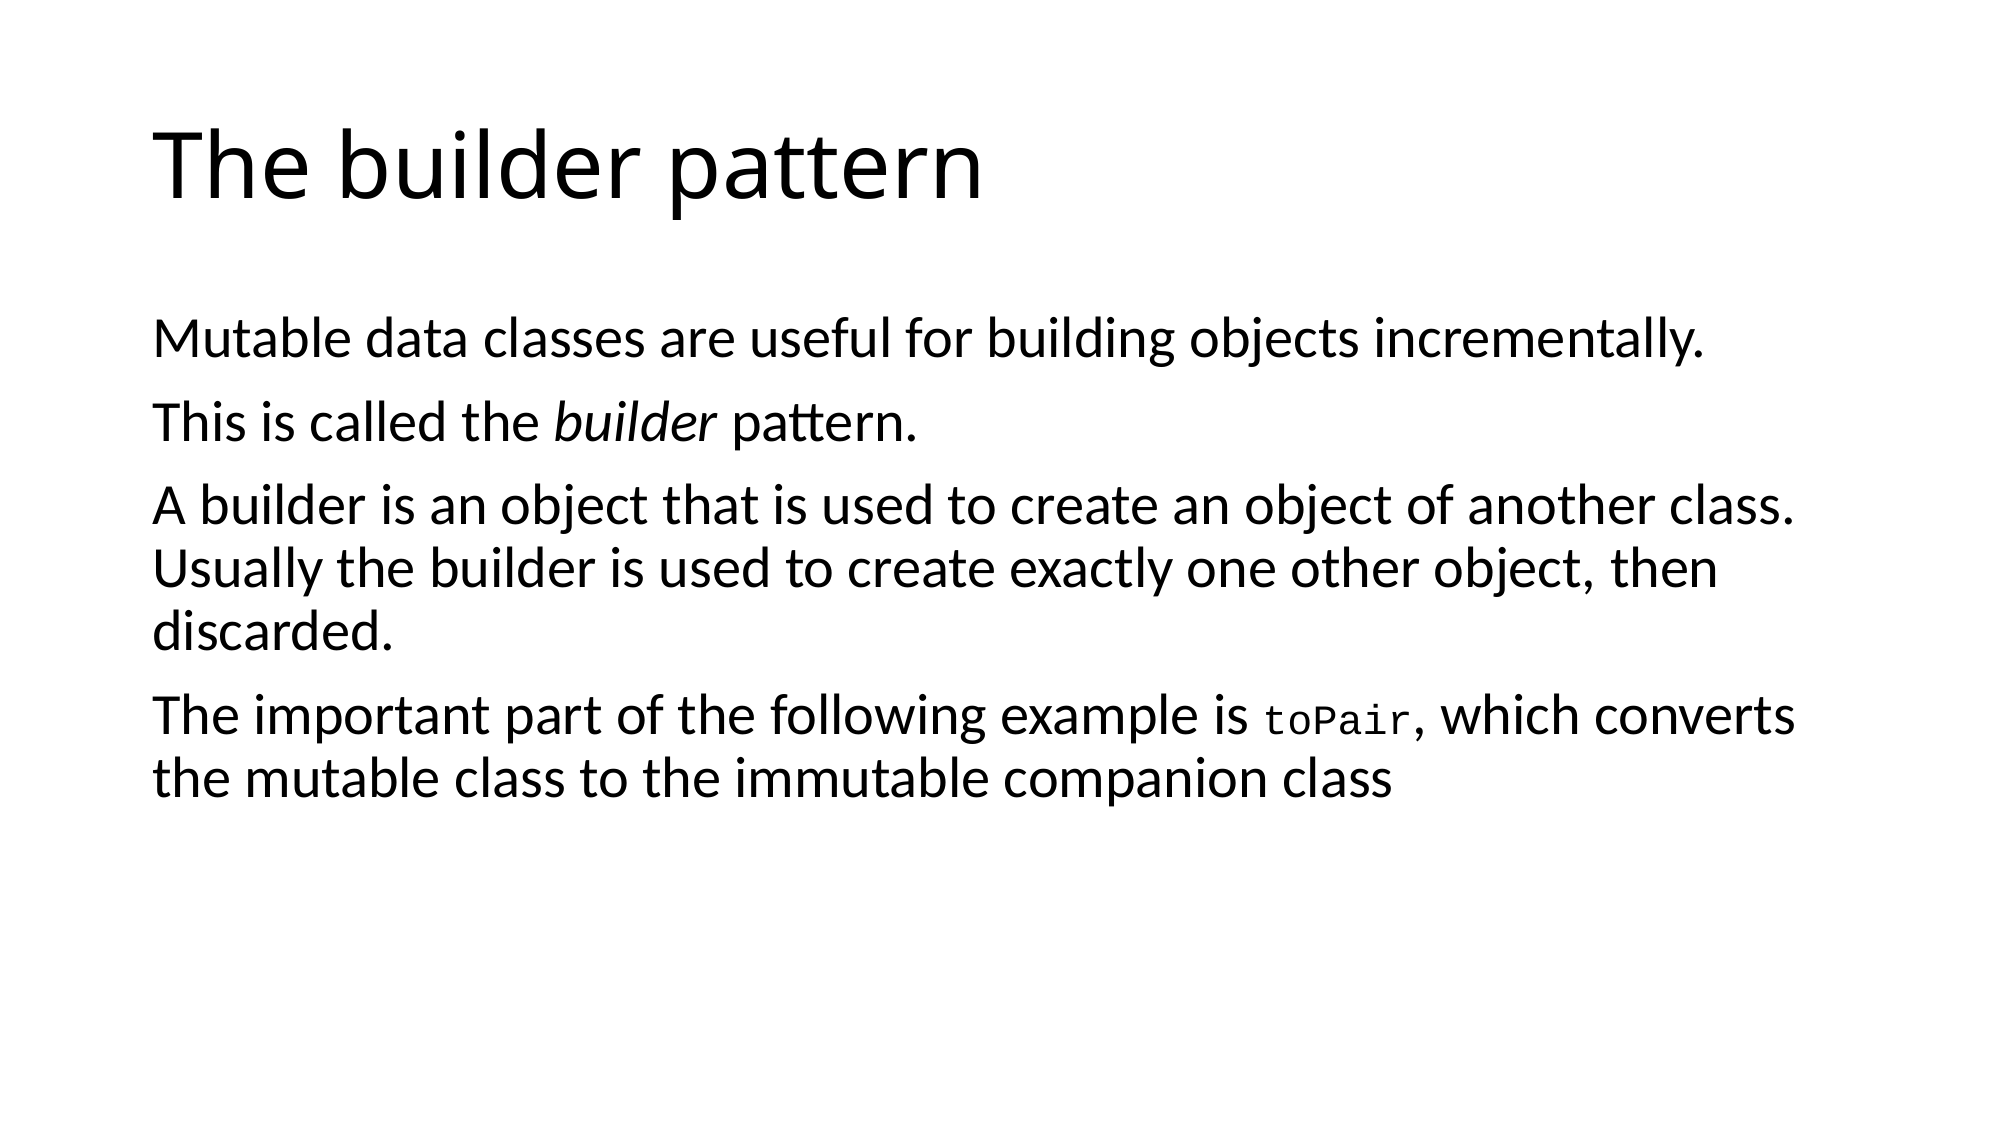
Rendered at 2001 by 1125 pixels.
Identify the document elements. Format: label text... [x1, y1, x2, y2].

title The builder pattern [137, 59, 1863, 278]
list Mutable data classes are useful for building objects incrementally. This is called the builder pattern. A builder is an object that is used to create an object of another class. Usually the builder is used to create exactly one other object, then discarded. The important part of the following example is toPair, which converts the mutable class to the immutable companion class [137, 299, 1863, 1014]
